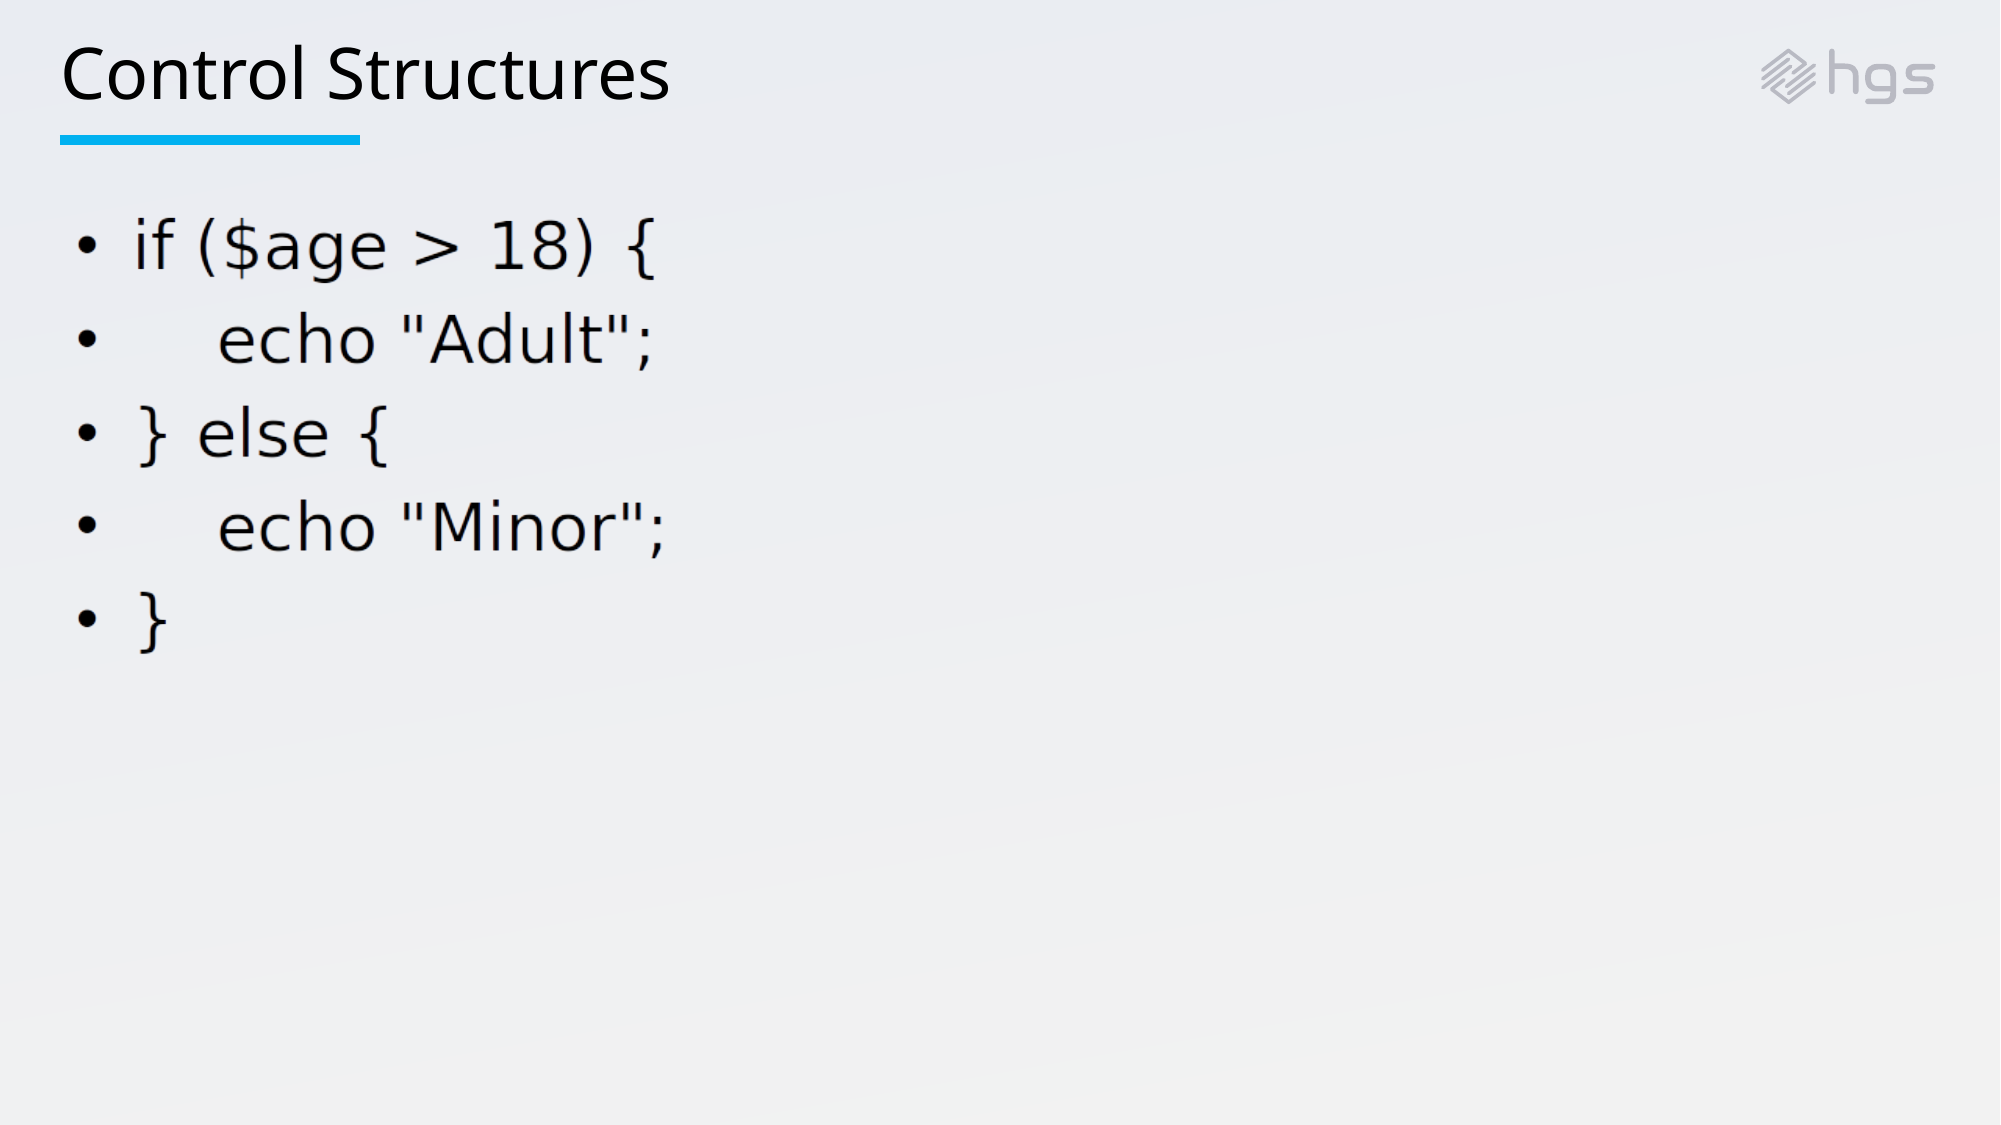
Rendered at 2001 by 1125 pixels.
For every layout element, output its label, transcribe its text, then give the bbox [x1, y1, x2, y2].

picture [60, 195, 1412, 939]
title Control Structures [60, 37, 1725, 116]
